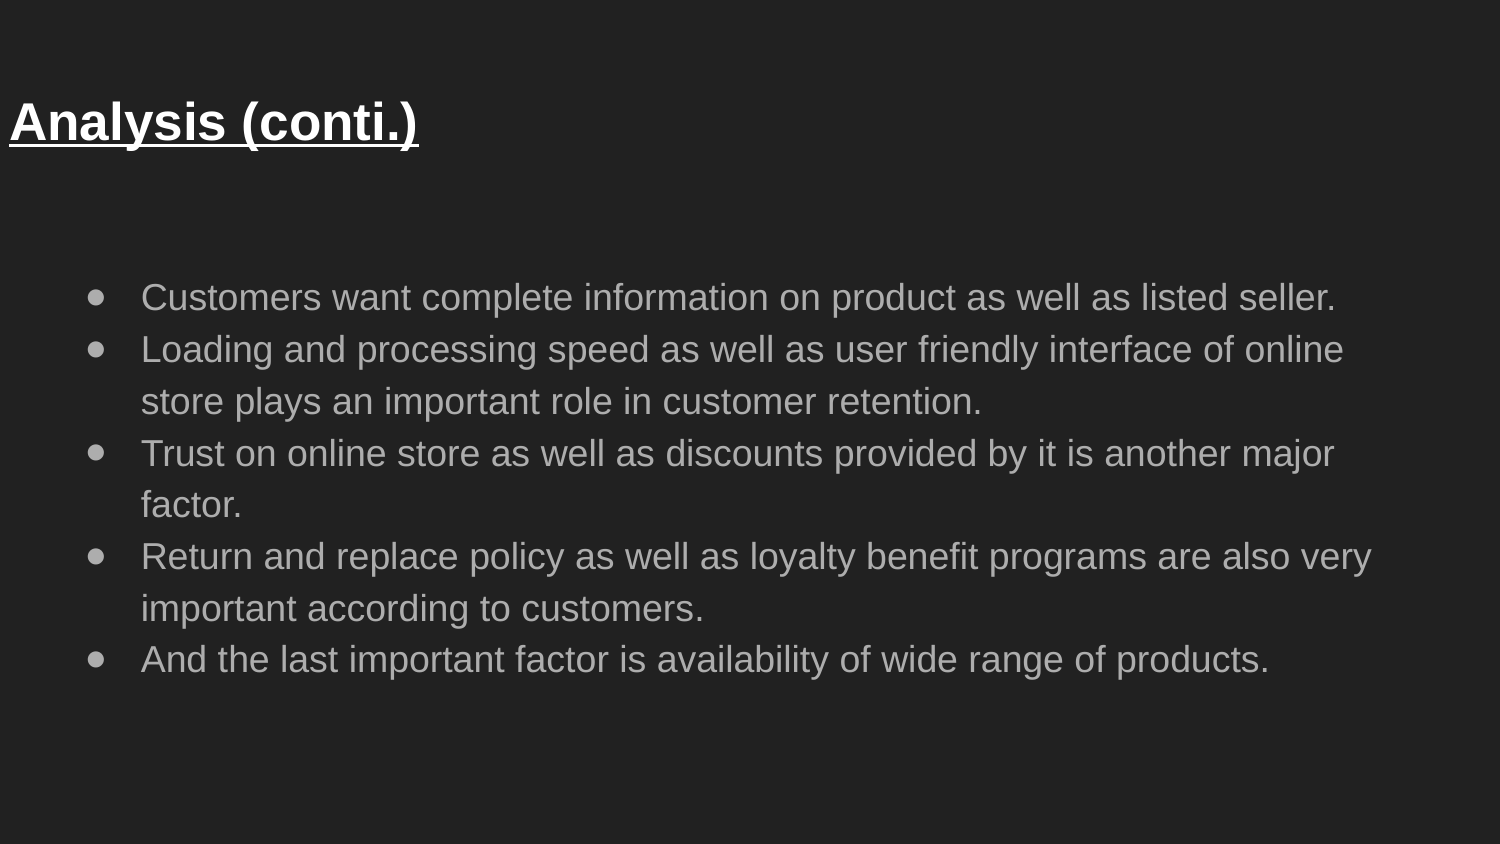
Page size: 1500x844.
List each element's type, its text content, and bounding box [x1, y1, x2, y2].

text_box Customers want complete information on product as well as listed seller. Loading and processing speed as well as user friendly interface of online store plays an important role in customer retention. Trust on online store as well as discounts provided by it is another major factor. Return and replace policy as well as loyalty benefit programs are also very important according to customers. And the last important factor is availability of wide range of products. [51, 251, 1449, 812]
text_box Analysis (conti.) [0, 72, 1337, 167]
